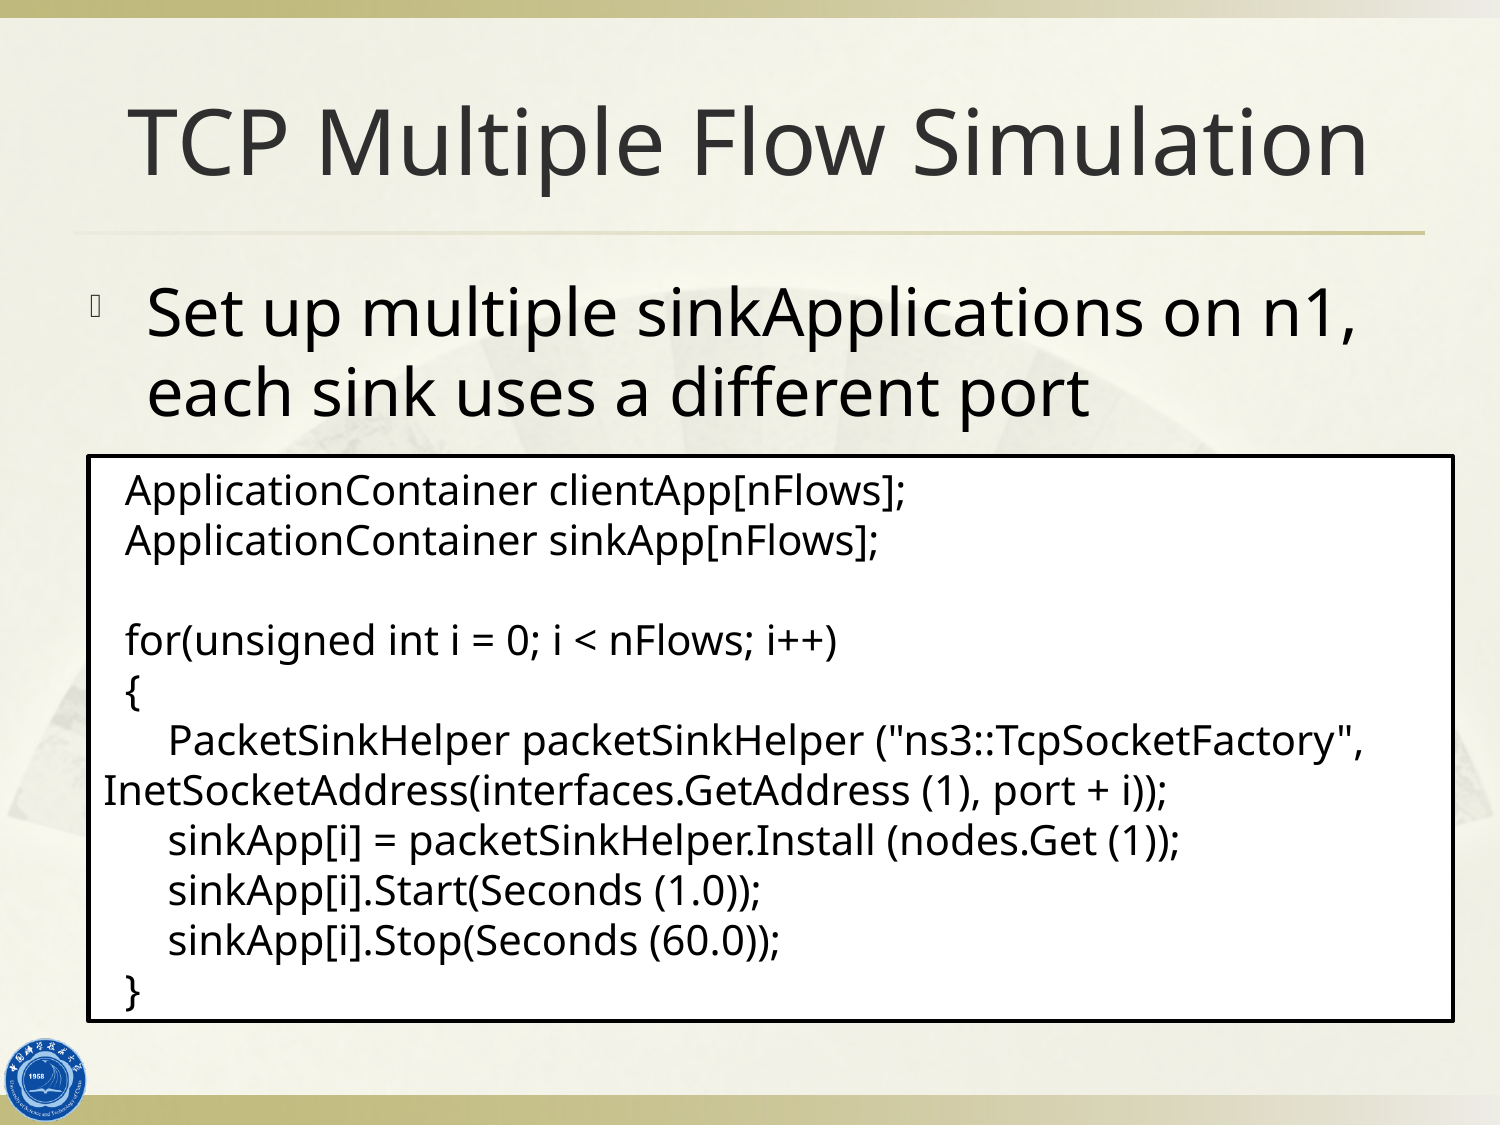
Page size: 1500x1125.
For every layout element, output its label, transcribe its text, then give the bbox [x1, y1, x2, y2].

list Set up multiple sinkApplications on n1, each sink uses a different port [75, 262, 1425, 1032]
picture [0, 1034, 90, 1125]
title TCP Multiple Flow Simulation [75, 45, 1425, 233]
text_box ApplicationContainer clientApp[nFlows]; ApplicationContainer sinkApp[nFlows]; for(unsigned int i = 0; i < nFlows; i++) { PacketSinkHelper packetSinkHelper ("ns3::TcpSocketFactory", InetSocketAddress(interfaces.GetAddress (1), port + i)); sinkApp[i] = packetSinkHelper.Install (nodes.Get (1)); sinkApp[i].Start(Seconds (1.0)); sinkApp[i].Stop(Seconds (60.0)); } [86, 454, 1455, 1023]
